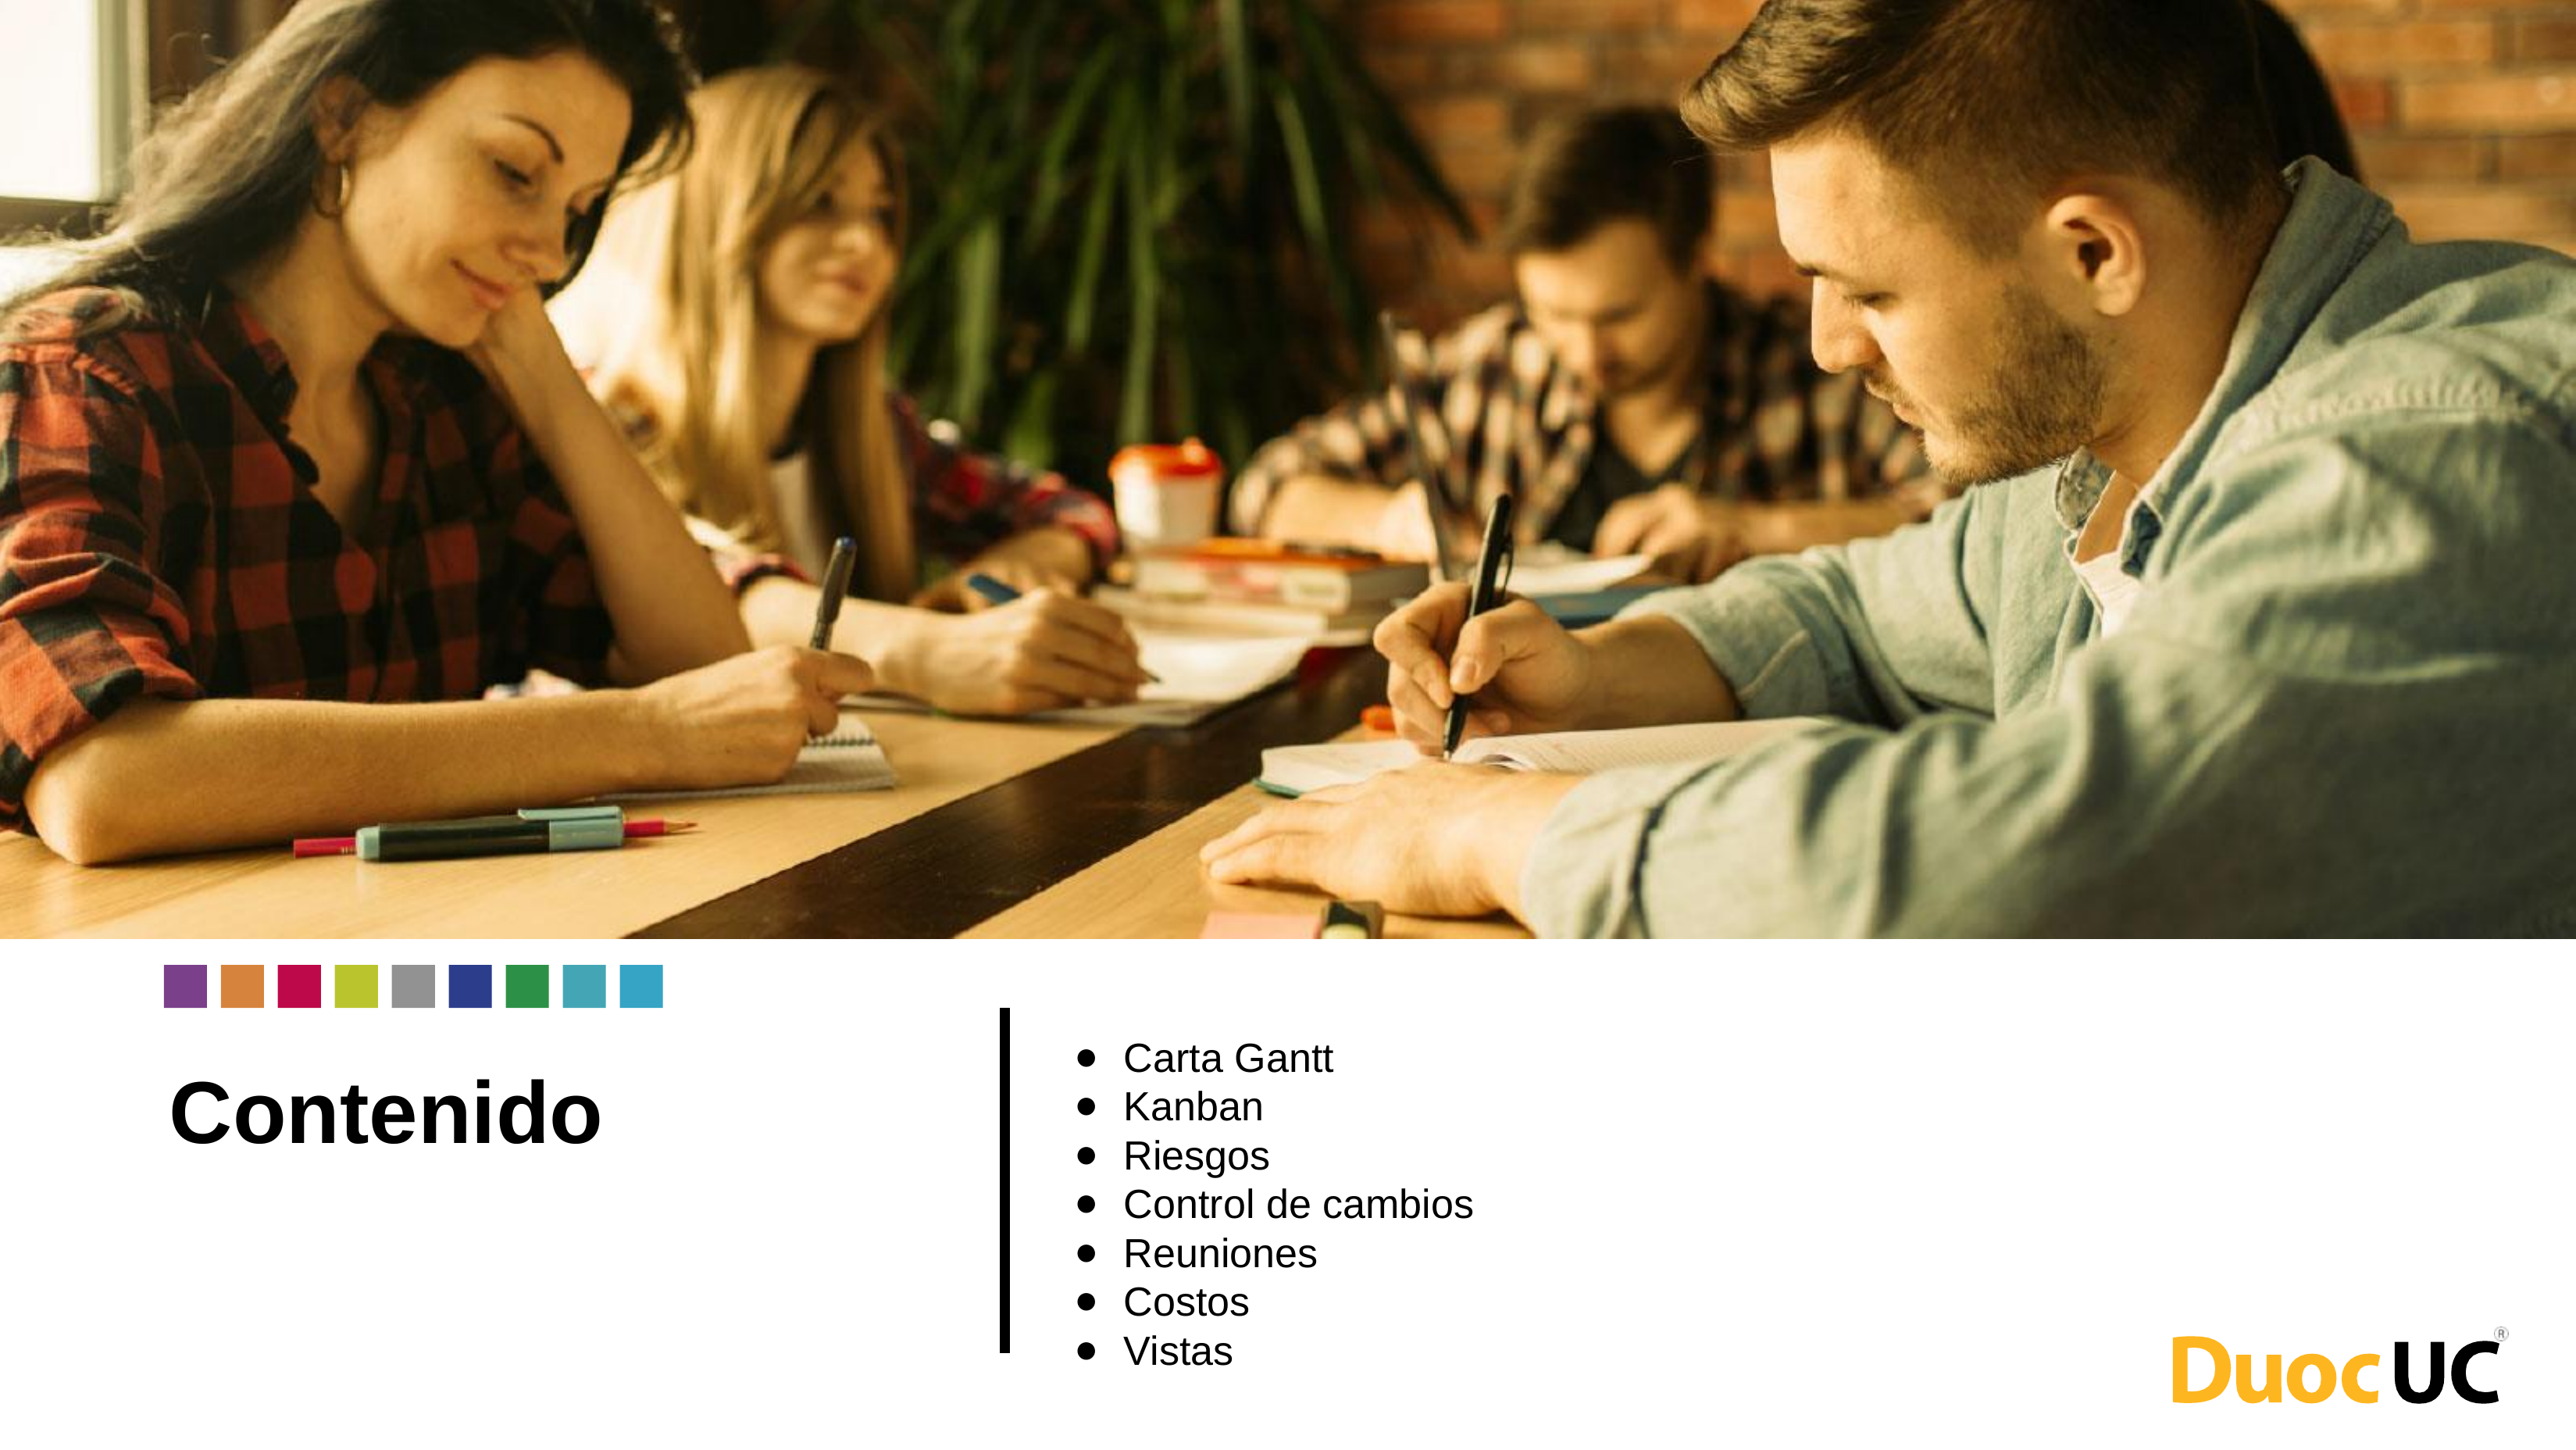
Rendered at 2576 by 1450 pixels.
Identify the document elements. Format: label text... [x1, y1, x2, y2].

picture [0, 0, 2576, 939]
title Contenido [169, 1055, 944, 1298]
picture [2500, 1327, 2509, 1341]
list Carta Gantt Kanban Riesgos Control de cambios Reuniones Costos Vistas [1065, 982, 2500, 1450]
